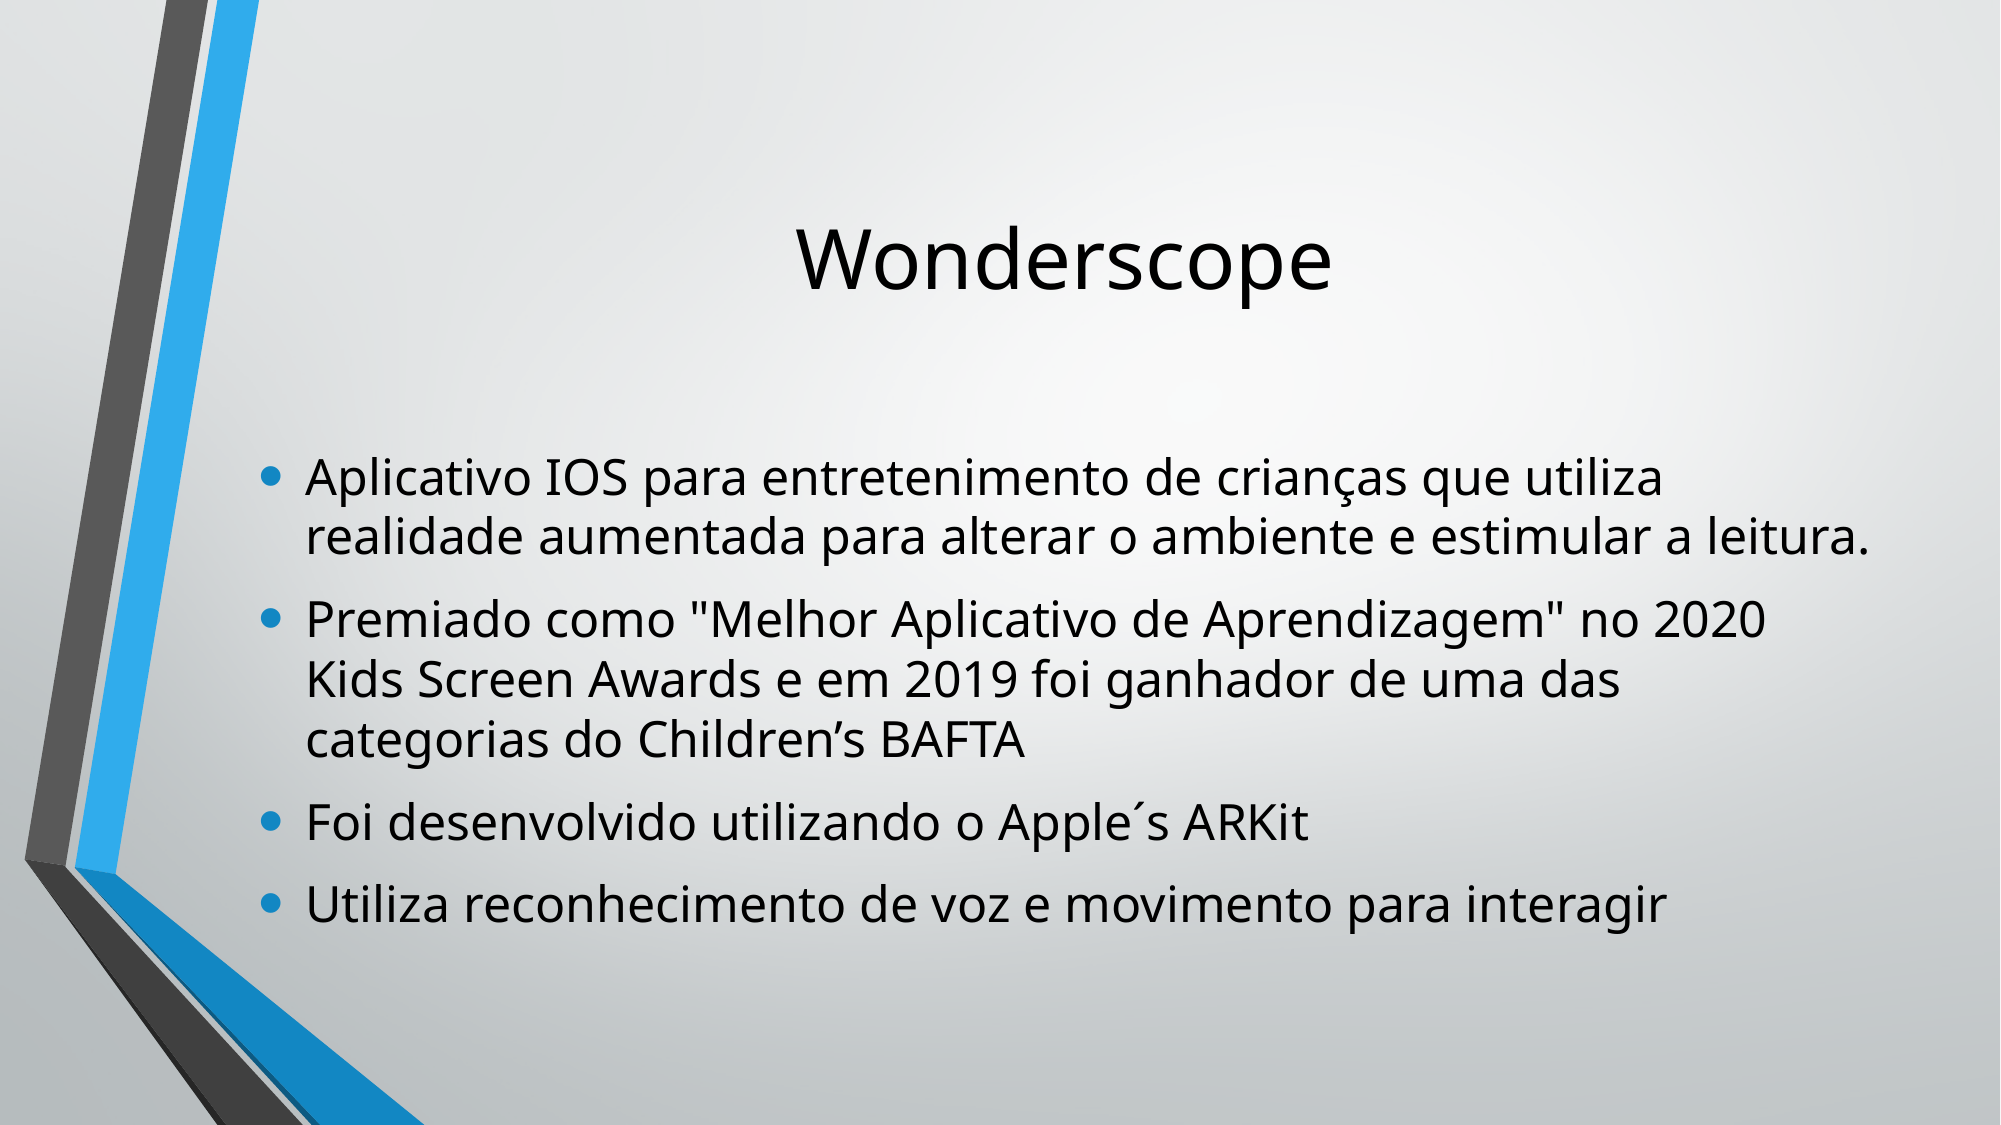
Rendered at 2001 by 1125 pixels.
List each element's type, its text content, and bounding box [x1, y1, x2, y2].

title Wonderscope [243, 112, 1887, 400]
list Aplicativo IOS para entretenimento de crianças que utiliza realidade aumentada para alterar o ambiente e estimular a leitura. Premiado como "Melhor Aplicativo de Aprendizagem" no 2020 Kids Screen Awards e em 2019 foi ganhador de uma das categorias do Children’s BAFTA Foi desenvolvido utilizando o Apple´s ARKit Utiliza reconhecimento de voz e movimento para interagir [243, 437, 1887, 950]
